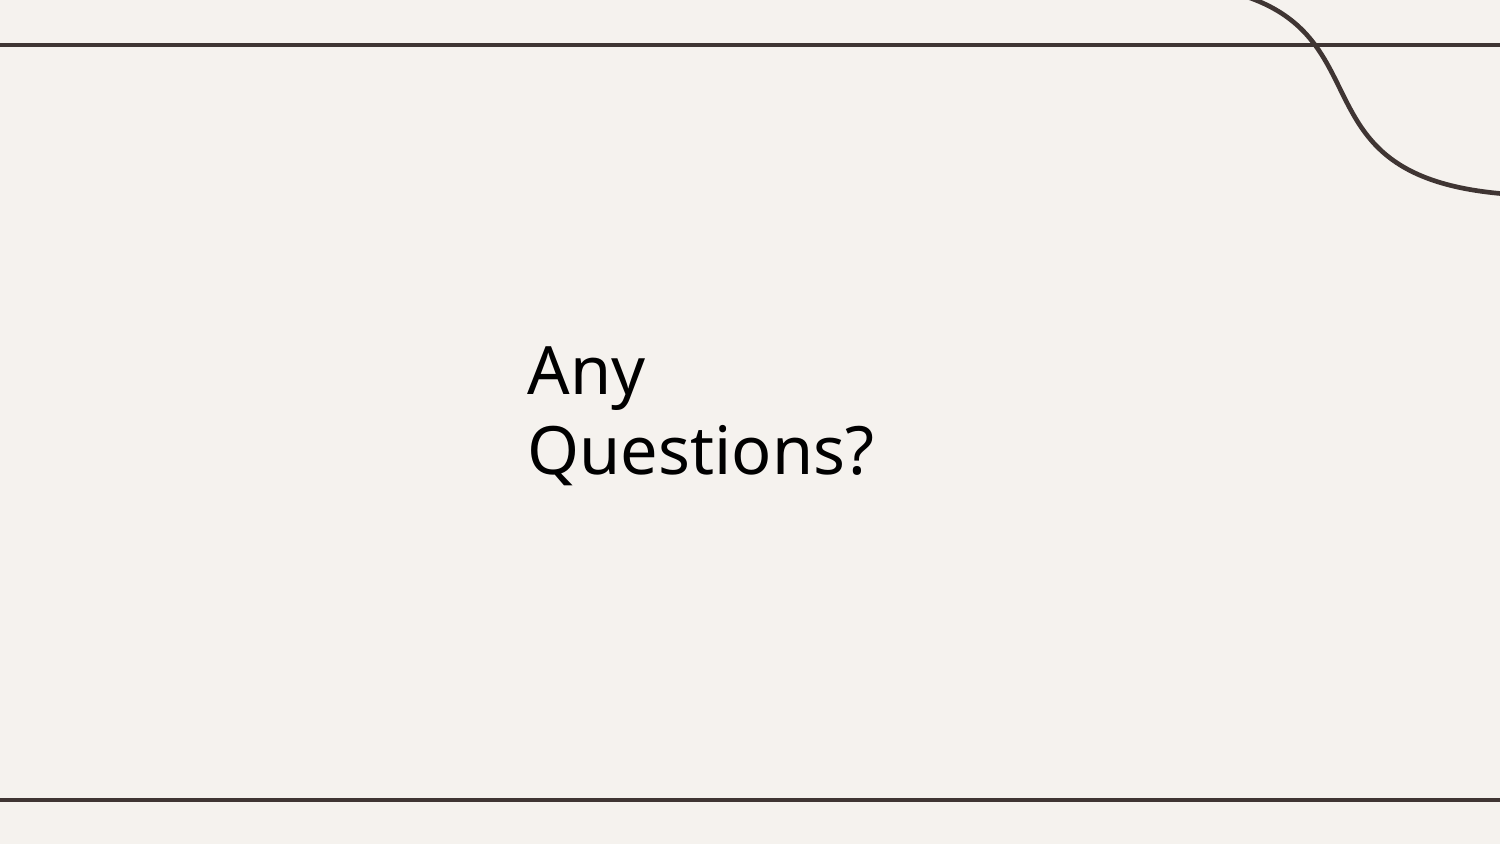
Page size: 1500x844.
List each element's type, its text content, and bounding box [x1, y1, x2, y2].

title Any Questions? [512, 313, 999, 509]
